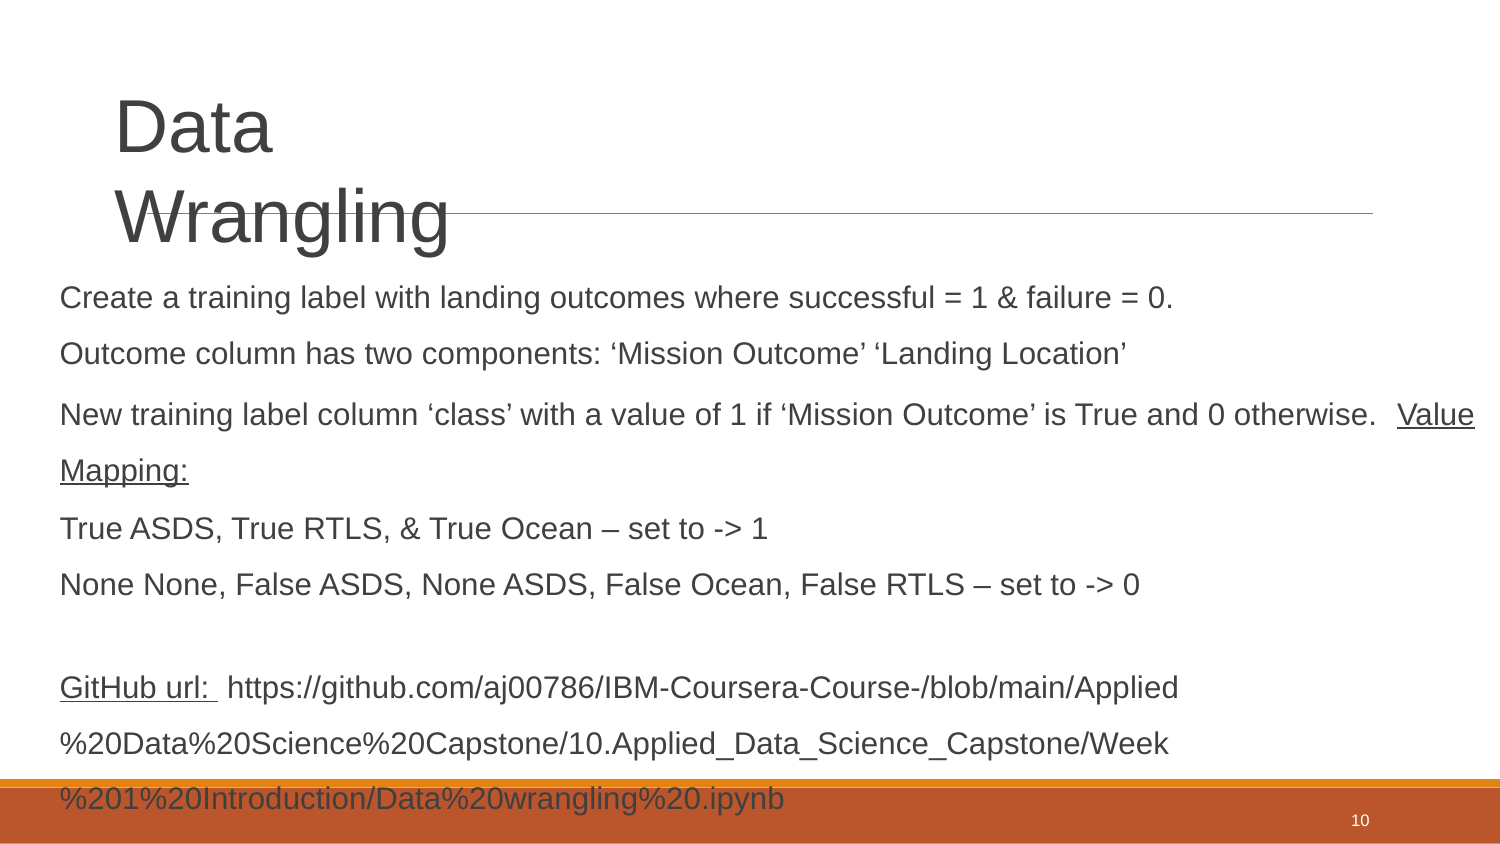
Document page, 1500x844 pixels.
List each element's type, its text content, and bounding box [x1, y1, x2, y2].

title Data Wrangling [112, 75, 567, 257]
slide_number ‹#› [1346, 816, 1374, 844]
list Create a training label with landing outcomes where successful = 1 & failure = 0. Outcome column has two components: ‘Mission Outcome’ ‘Landing Location’ New training label column ‘class’ with a value of 1 if ‘Mission Outcome’ is True and 0 otherwise. Value Mapping: True ASDS, True RTLS, & True Ocean – set to -> 1 None None, False ASDS, None ASDS, False Ocean, False RTLS – set to -> 0 GitHub url: https://github.com/aj00786/IBM-Coursera-Course-/blob/main/Applied%20Data%20Science%20Capstone/10.Applied_Data_Science_Capstone/Week%201%20Introduction/Data%20wrangling%20.ipynb [57, 257, 1500, 816]
